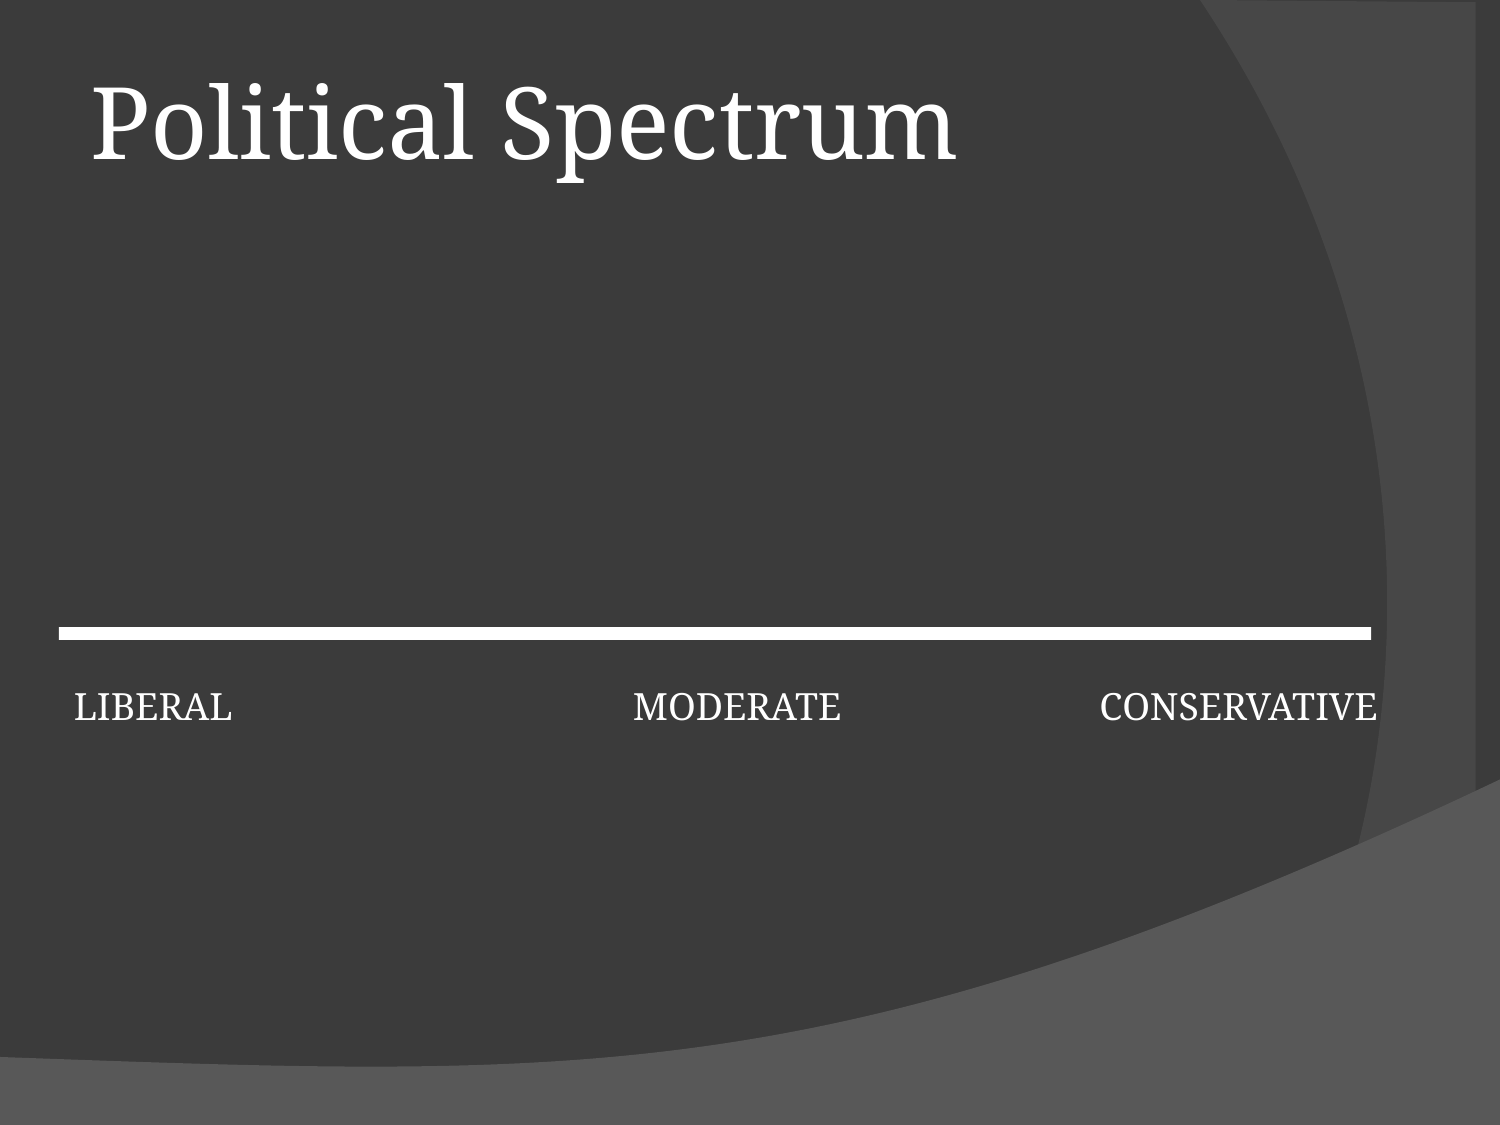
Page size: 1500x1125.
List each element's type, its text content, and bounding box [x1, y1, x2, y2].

title Political Spectrum [75, 45, 1300, 233]
text_box MODERATE [617, 668, 883, 785]
text_box CONSERVATIVE [1084, 668, 1405, 785]
text_box [58, 627, 1372, 640]
text_box LIBERAL [58, 668, 303, 785]
